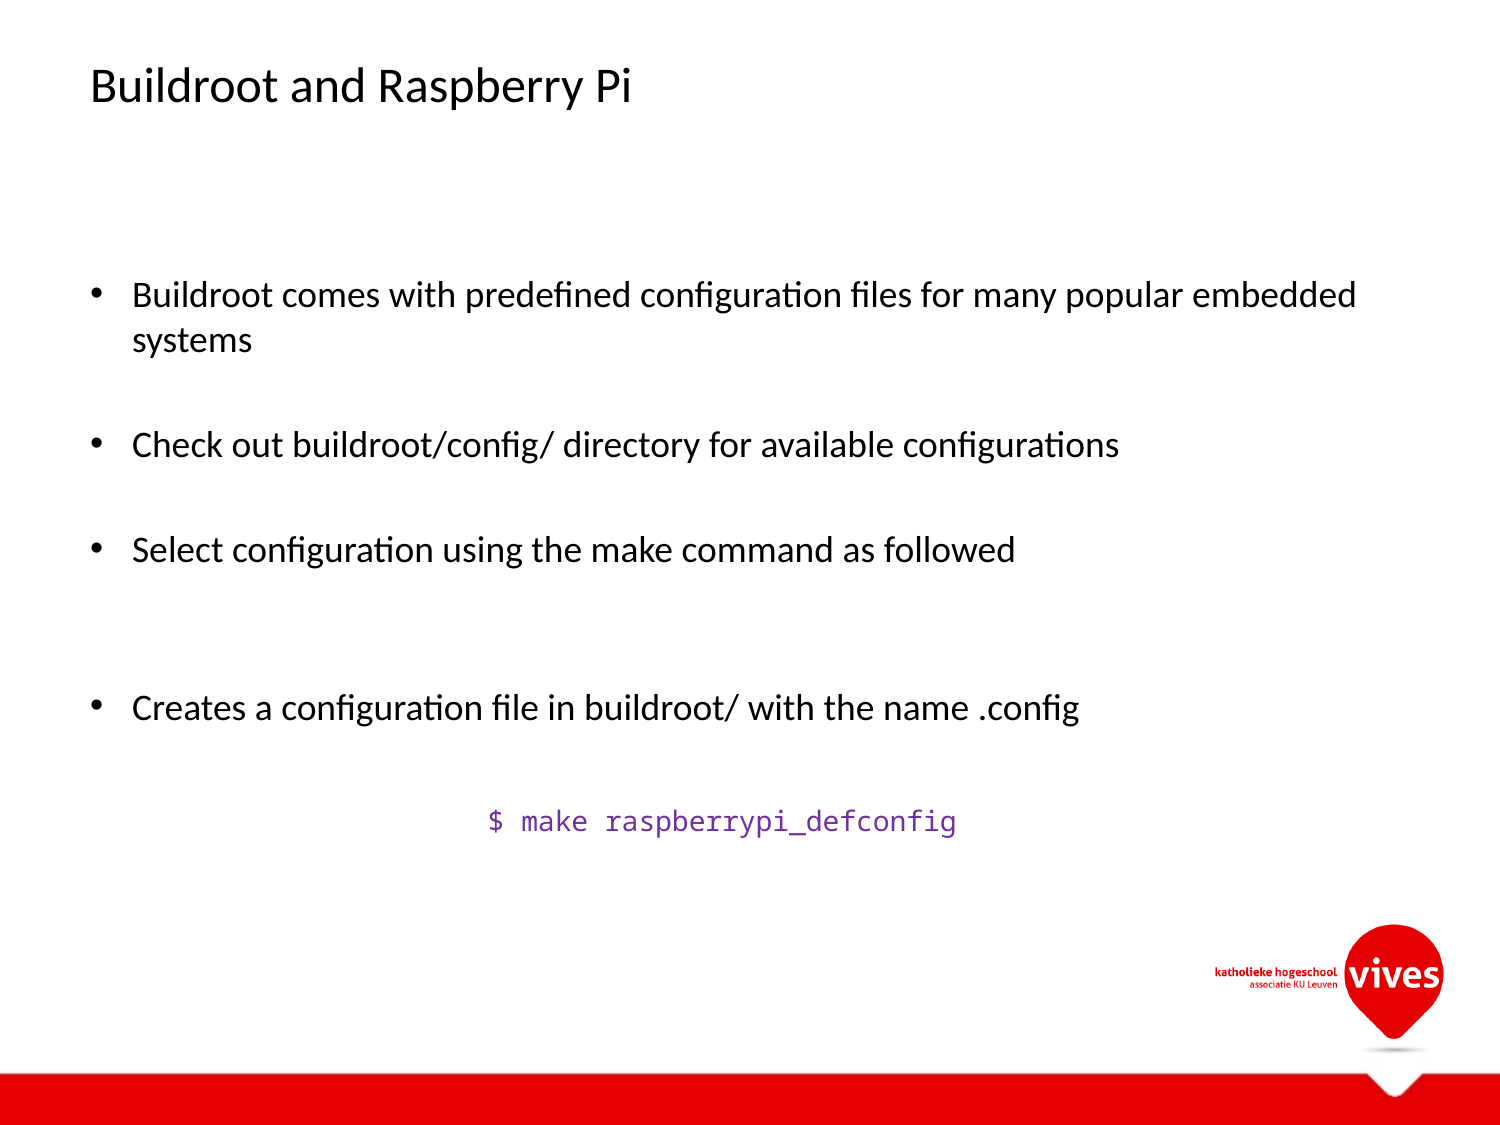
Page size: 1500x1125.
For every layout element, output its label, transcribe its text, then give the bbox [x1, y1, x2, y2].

picture [0, 0, 1500, 1125]
text_box $ make raspberrypi_defconfig [472, 796, 972, 845]
list Buildroot comes with predefined configuration files for many popular embedded systems Check out buildroot/config/ directory for available configurations Select configuration using the make command as followed Creates a configuration file in buildroot/ with the name .config [75, 262, 1425, 1005]
title Buildroot and Raspberry Pi [75, 45, 1425, 233]
